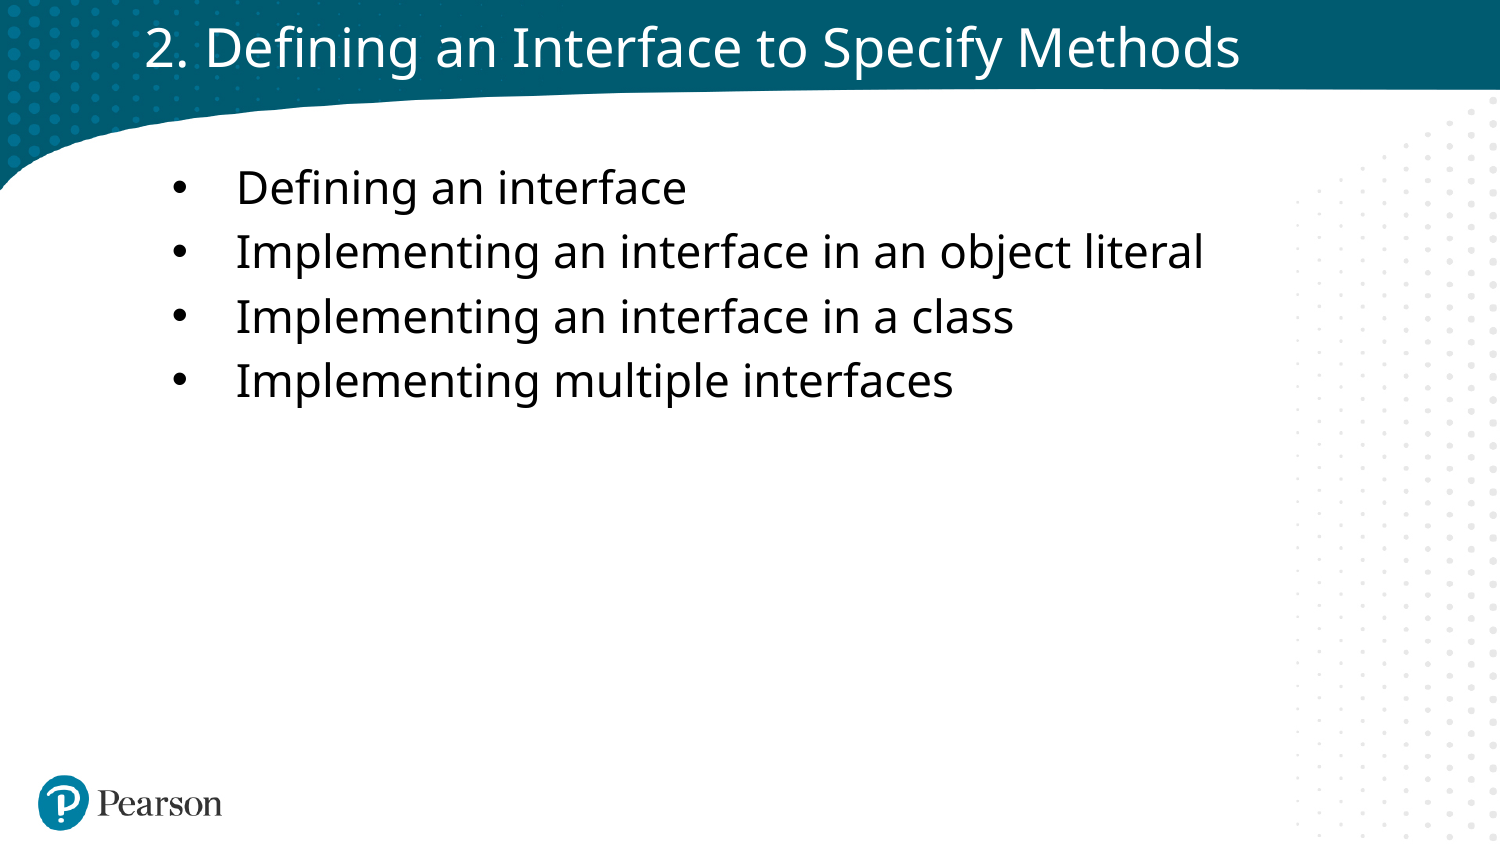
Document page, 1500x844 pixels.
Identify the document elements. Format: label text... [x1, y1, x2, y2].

picture [0, 90, 1500, 844]
title 2. Defining an Interface to Specify Methods [130, 6, 1431, 98]
list Defining an interface Implementing an interface in an object literal Implementing an interface in a class Implementing multiple interfaces [147, 151, 1431, 766]
